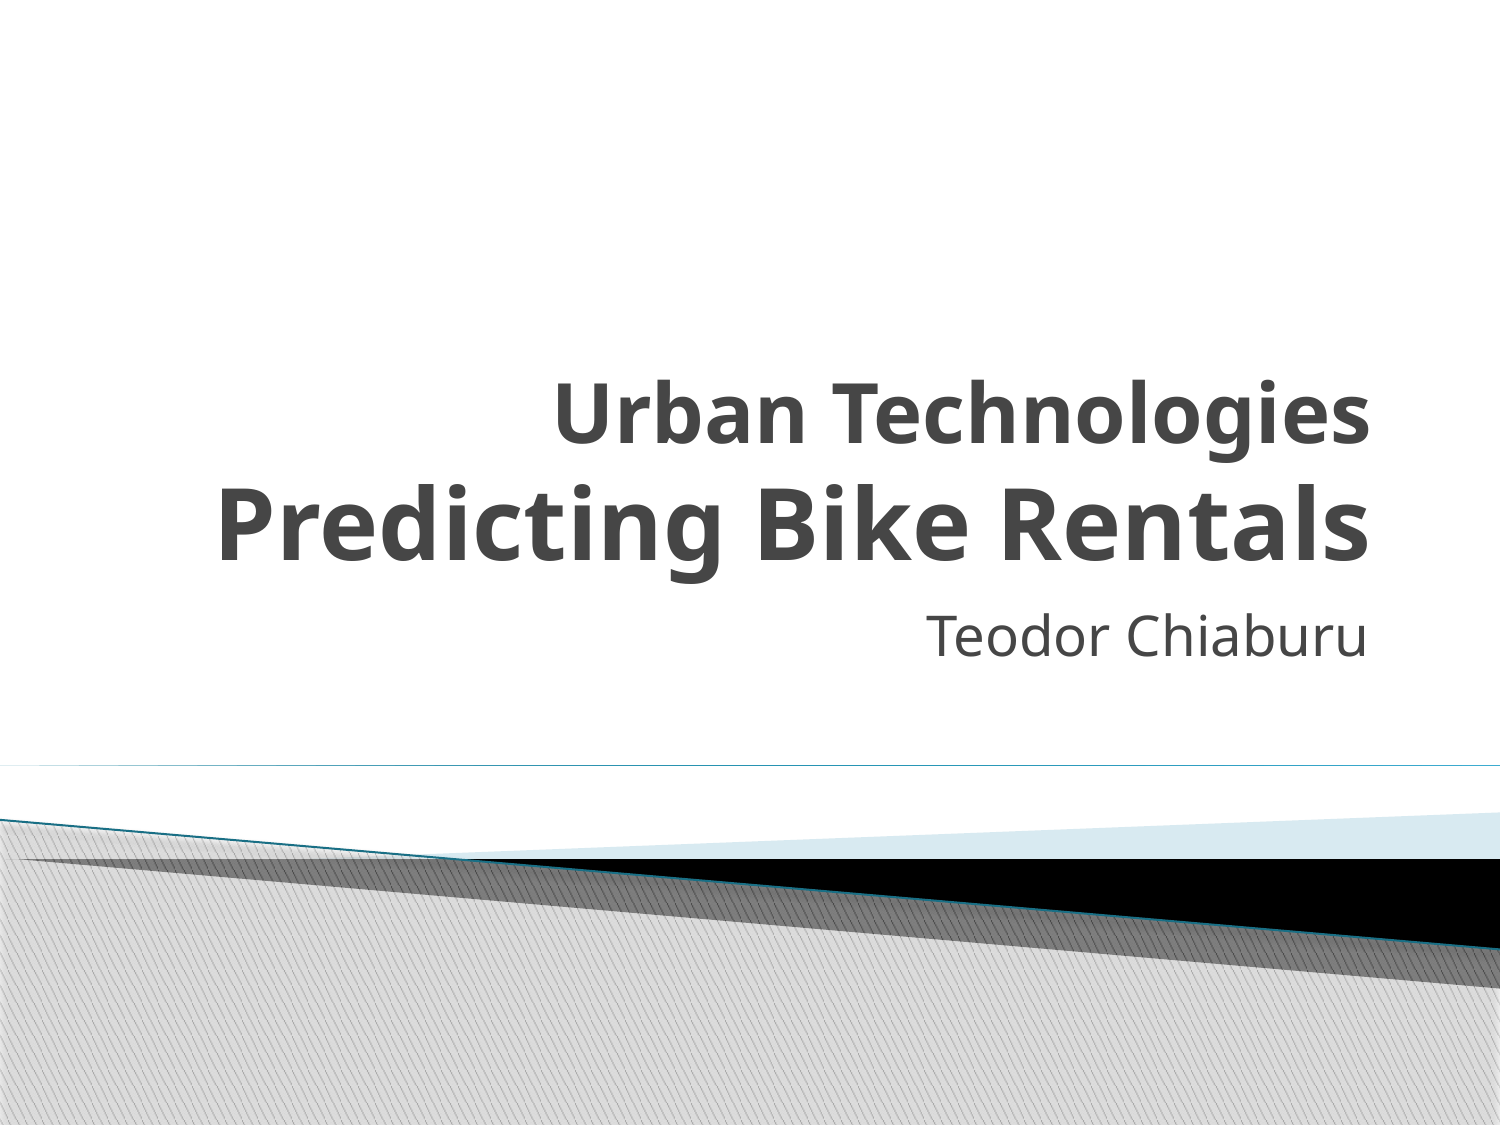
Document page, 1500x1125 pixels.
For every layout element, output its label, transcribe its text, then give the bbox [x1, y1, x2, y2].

title Urban Technologies Predicting Bike Rentals [112, 338, 1388, 588]
subtitle Teodor Chiaburu [112, 592, 1388, 790]
picture [5, 859, 1500, 989]
